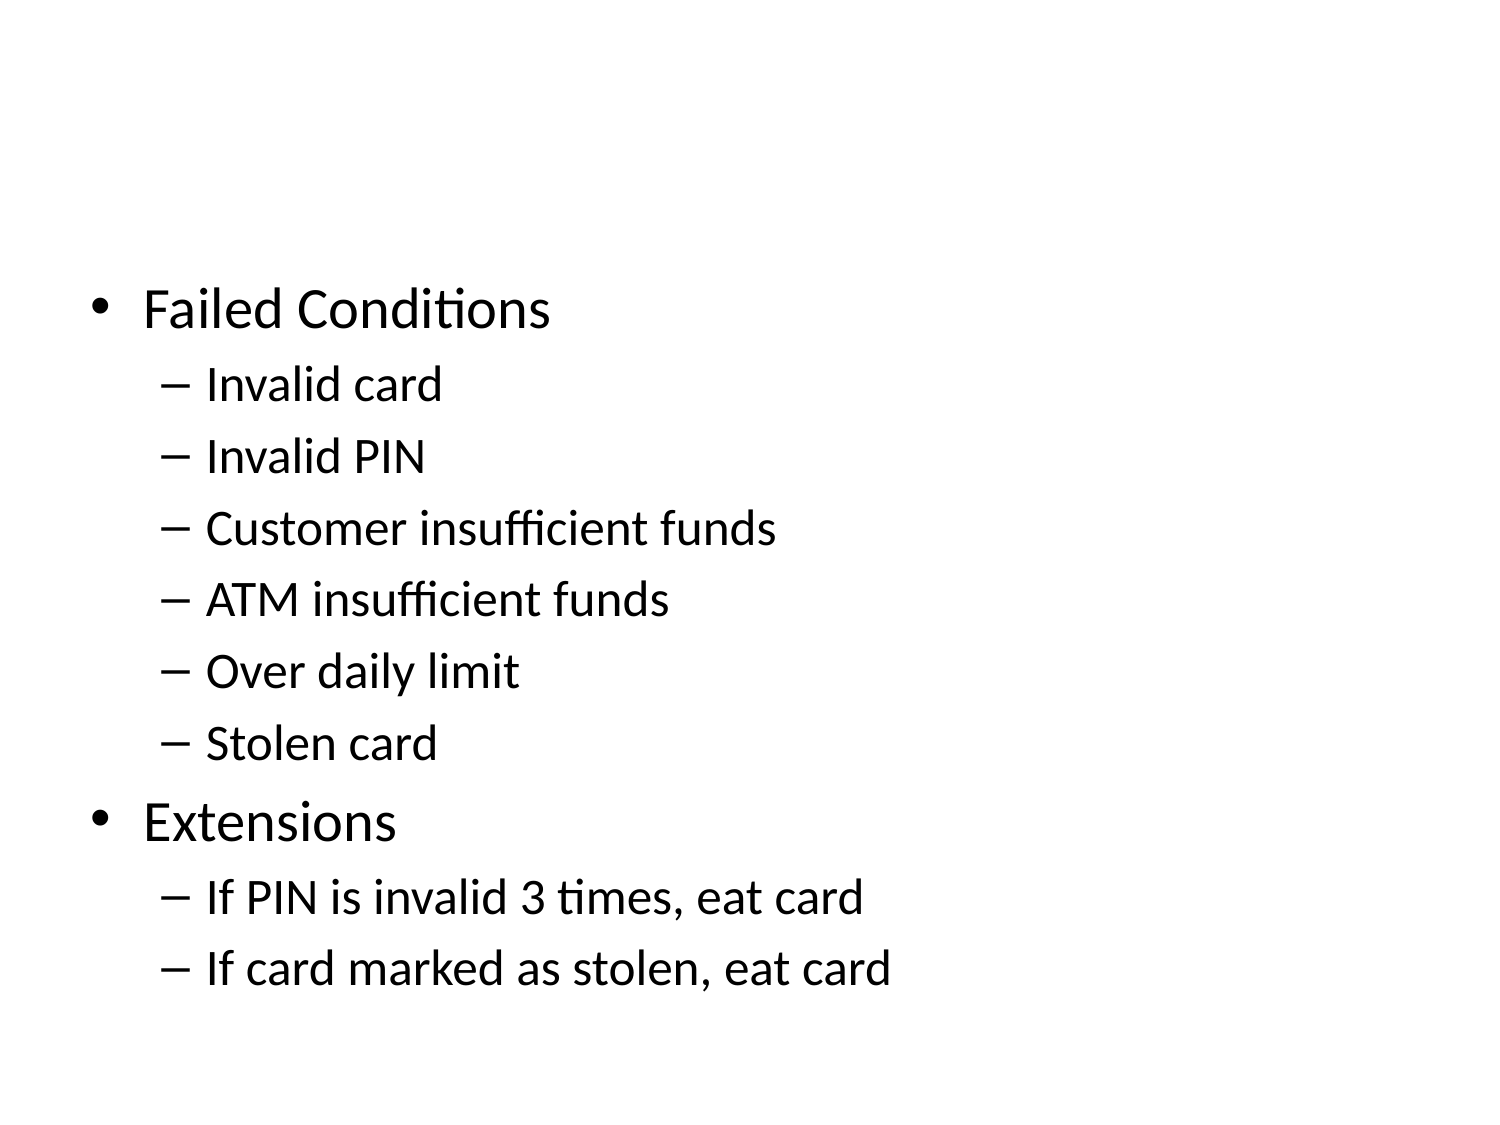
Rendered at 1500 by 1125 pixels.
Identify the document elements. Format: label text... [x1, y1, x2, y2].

list Failed Conditions Invalid card Invalid PIN Customer insufficient funds ATM insufficient funds Over daily limit Stolen card Extensions If PIN is invalid 3 times, eat card If card marked as stolen, eat card [75, 262, 1425, 1005]
